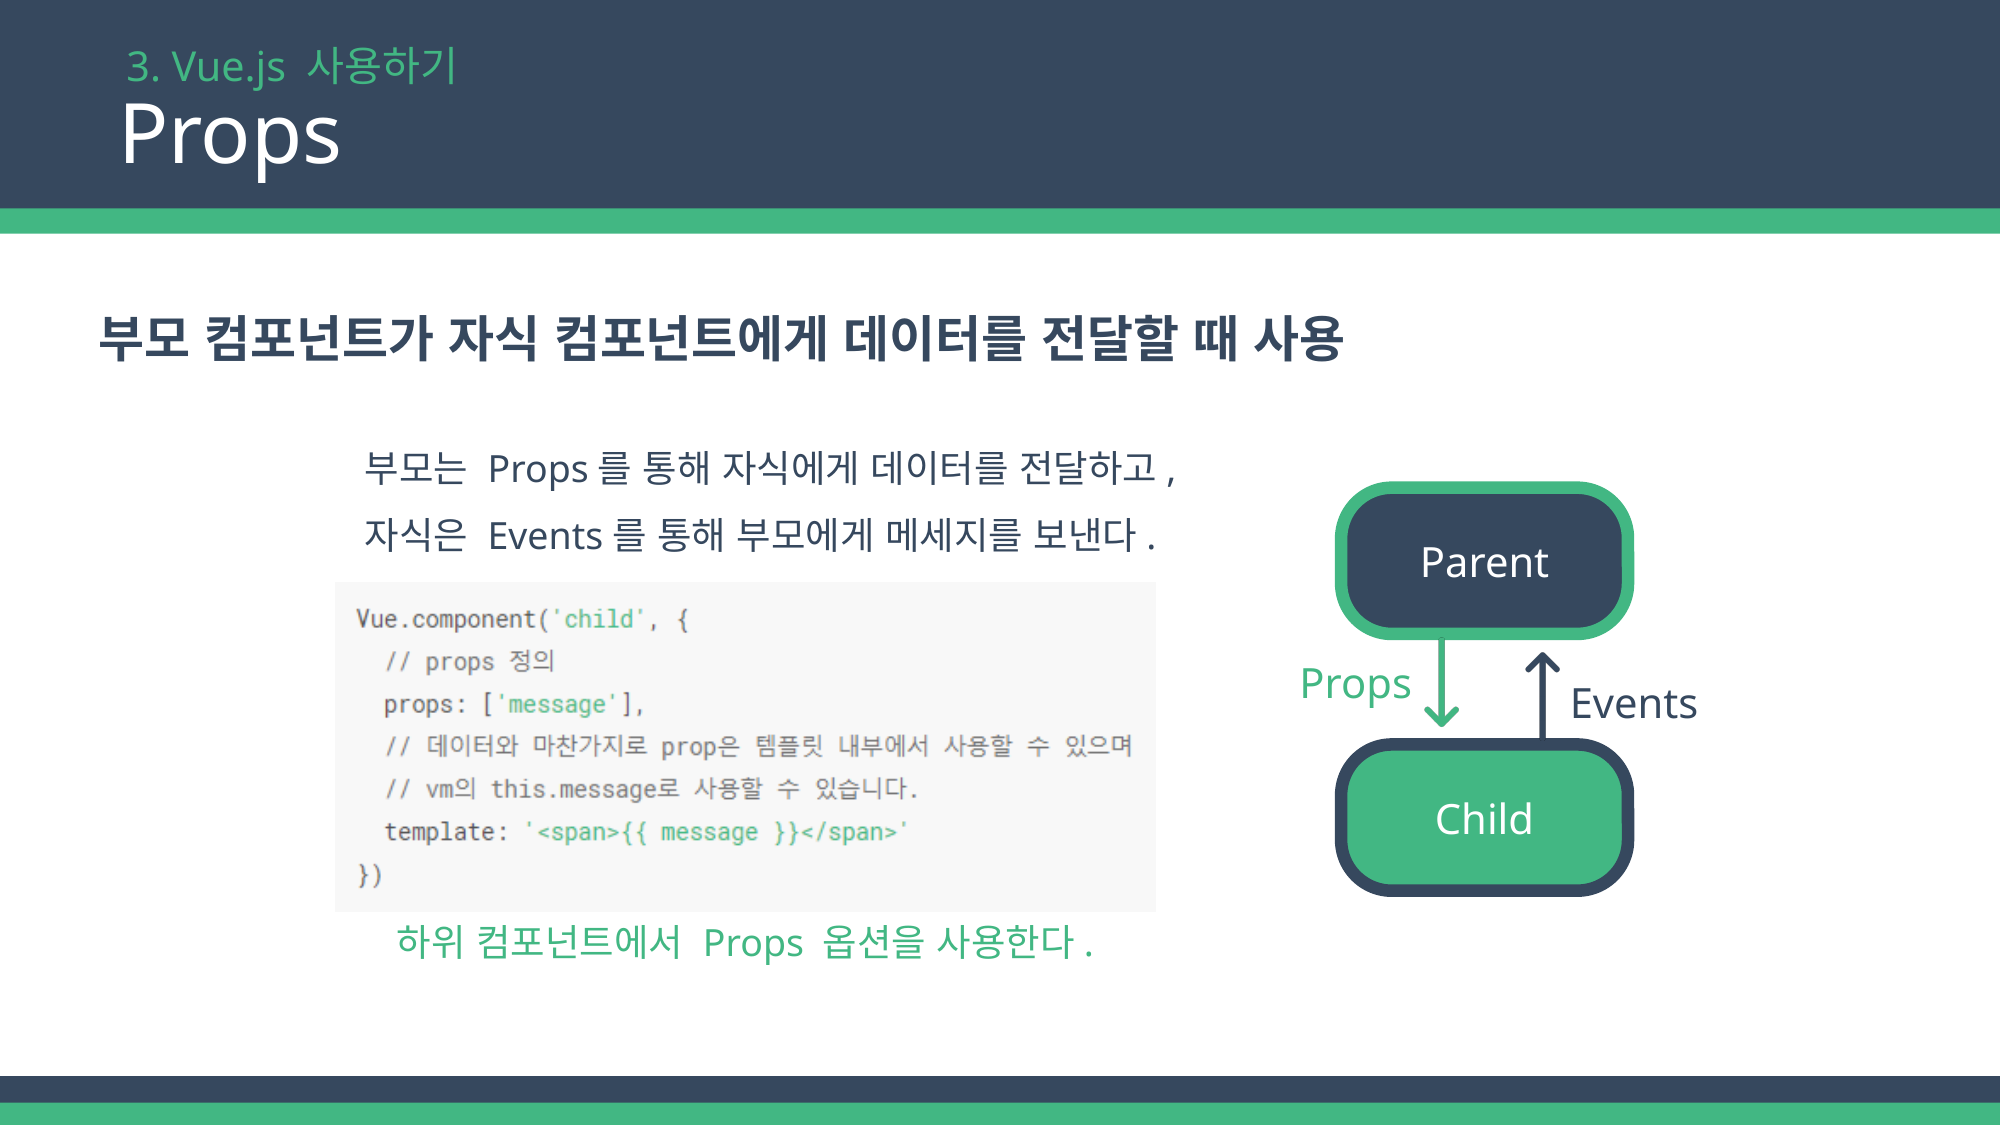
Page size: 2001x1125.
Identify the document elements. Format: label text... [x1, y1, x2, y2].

list Props [103, 83, 1622, 188]
text_box 부모 컴포넌트가 자식 컴포넌트에게 데이터를 전달할 때 사용 [83, 299, 1544, 375]
text_box 부모는 Props를 통해 자식에게 데이터를 전달하고, 자식은 Events를 통해 부모에게 메세지를 보낸다. [350, 415, 1190, 565]
text_box 하위 컴포넌트에서 Props 옵션을 사용한다. [325, 912, 1166, 972]
picture [335, 582, 1156, 913]
list 3. Vue.js 사용하기 [111, 37, 1214, 83]
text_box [1274, 487, 1725, 891]
